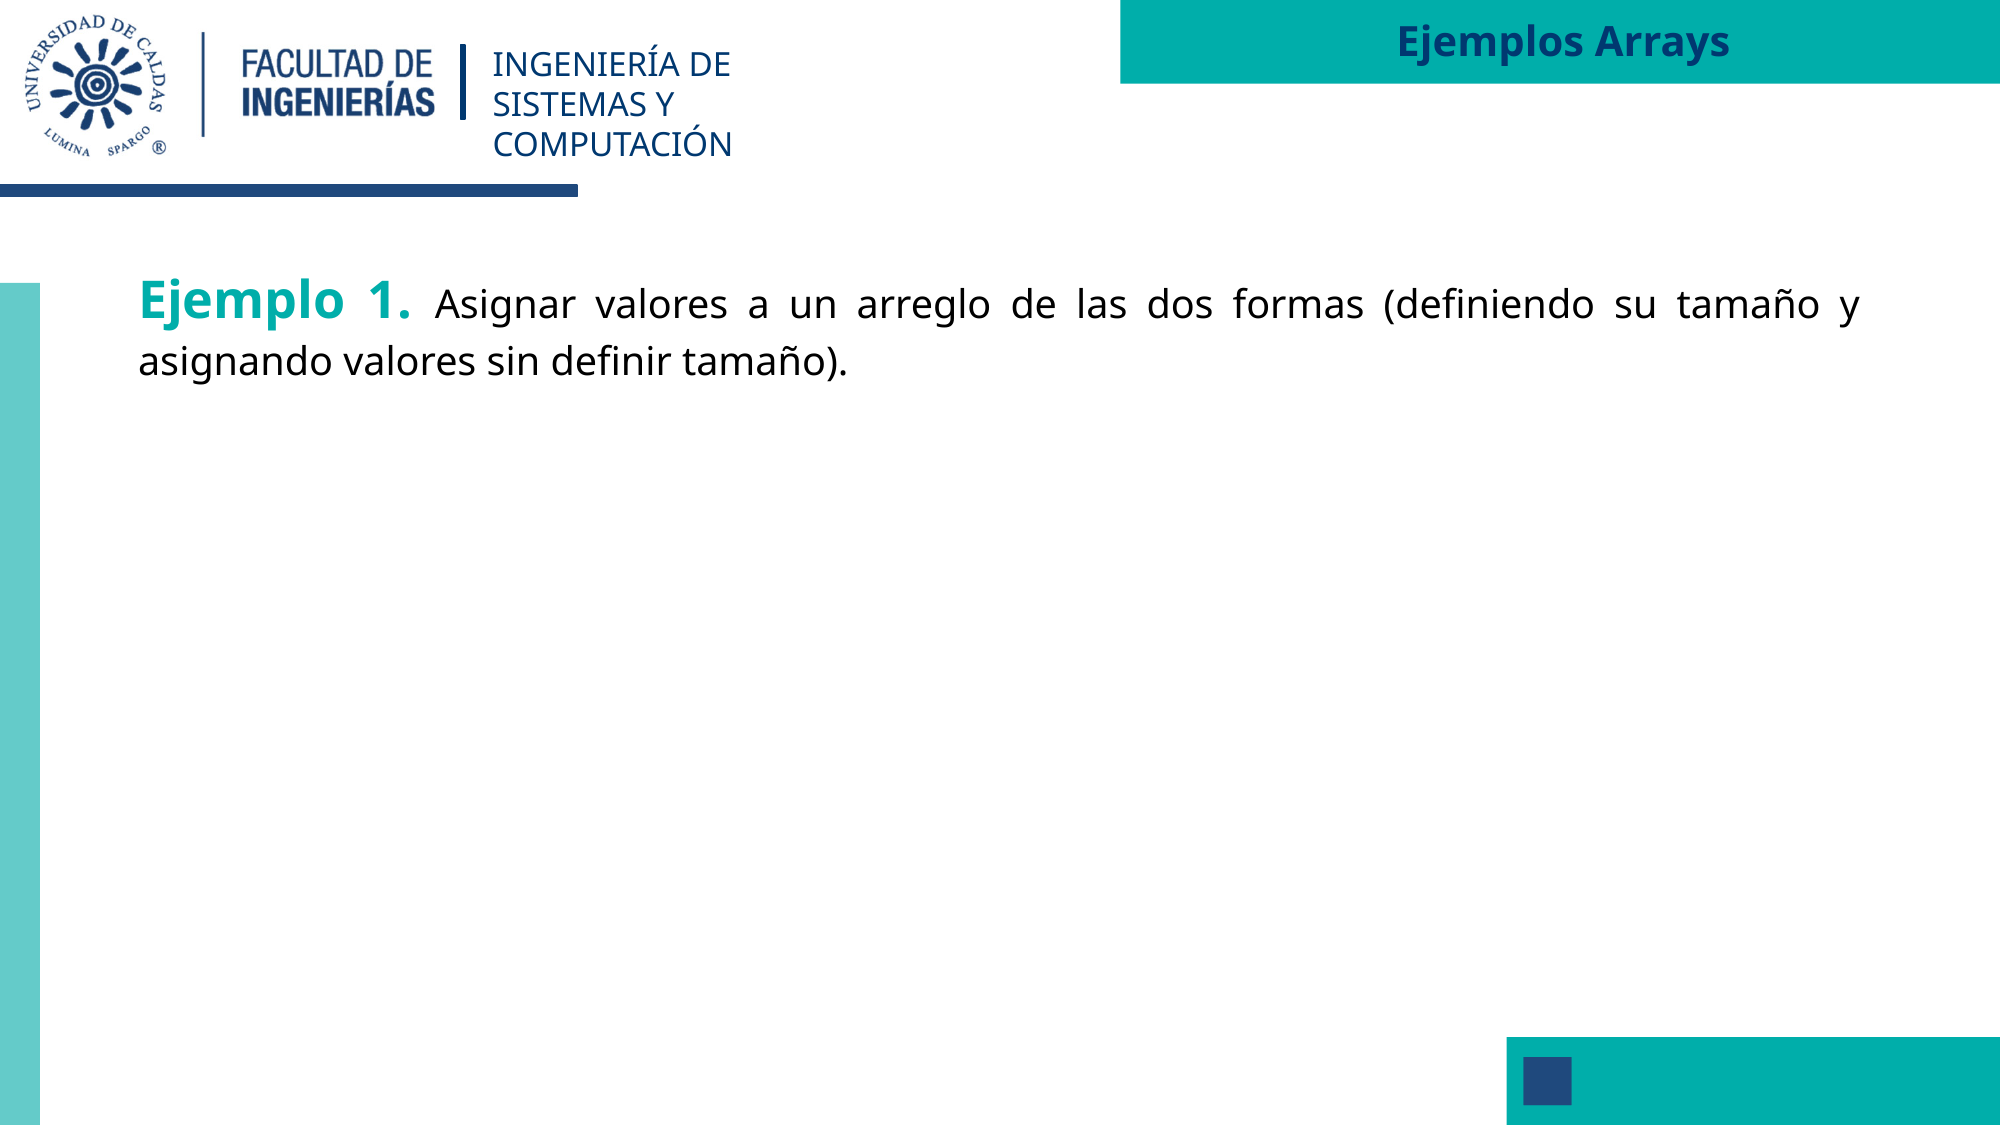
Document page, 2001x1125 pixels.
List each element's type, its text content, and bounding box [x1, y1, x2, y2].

picture [0, 0, 464, 173]
text_box [1120, 0, 2000, 84]
text_box Ejemplo 1. Asignar valores a un arreglo de las dos formas (definiendo su tamaño y asignando valores sin definir tamaño). [123, 242, 1877, 399]
text_box [0, 184, 578, 197]
text_box [1506, 1037, 2000, 1125]
text_box [0, 282, 40, 1125]
text_box Ejemplos Arrays [1129, 0, 1998, 80]
text_box INGENIERÍA DE SISTEMAS Y COMPUTACIÓN [477, 28, 841, 179]
text_box [1523, 1057, 1572, 1106]
